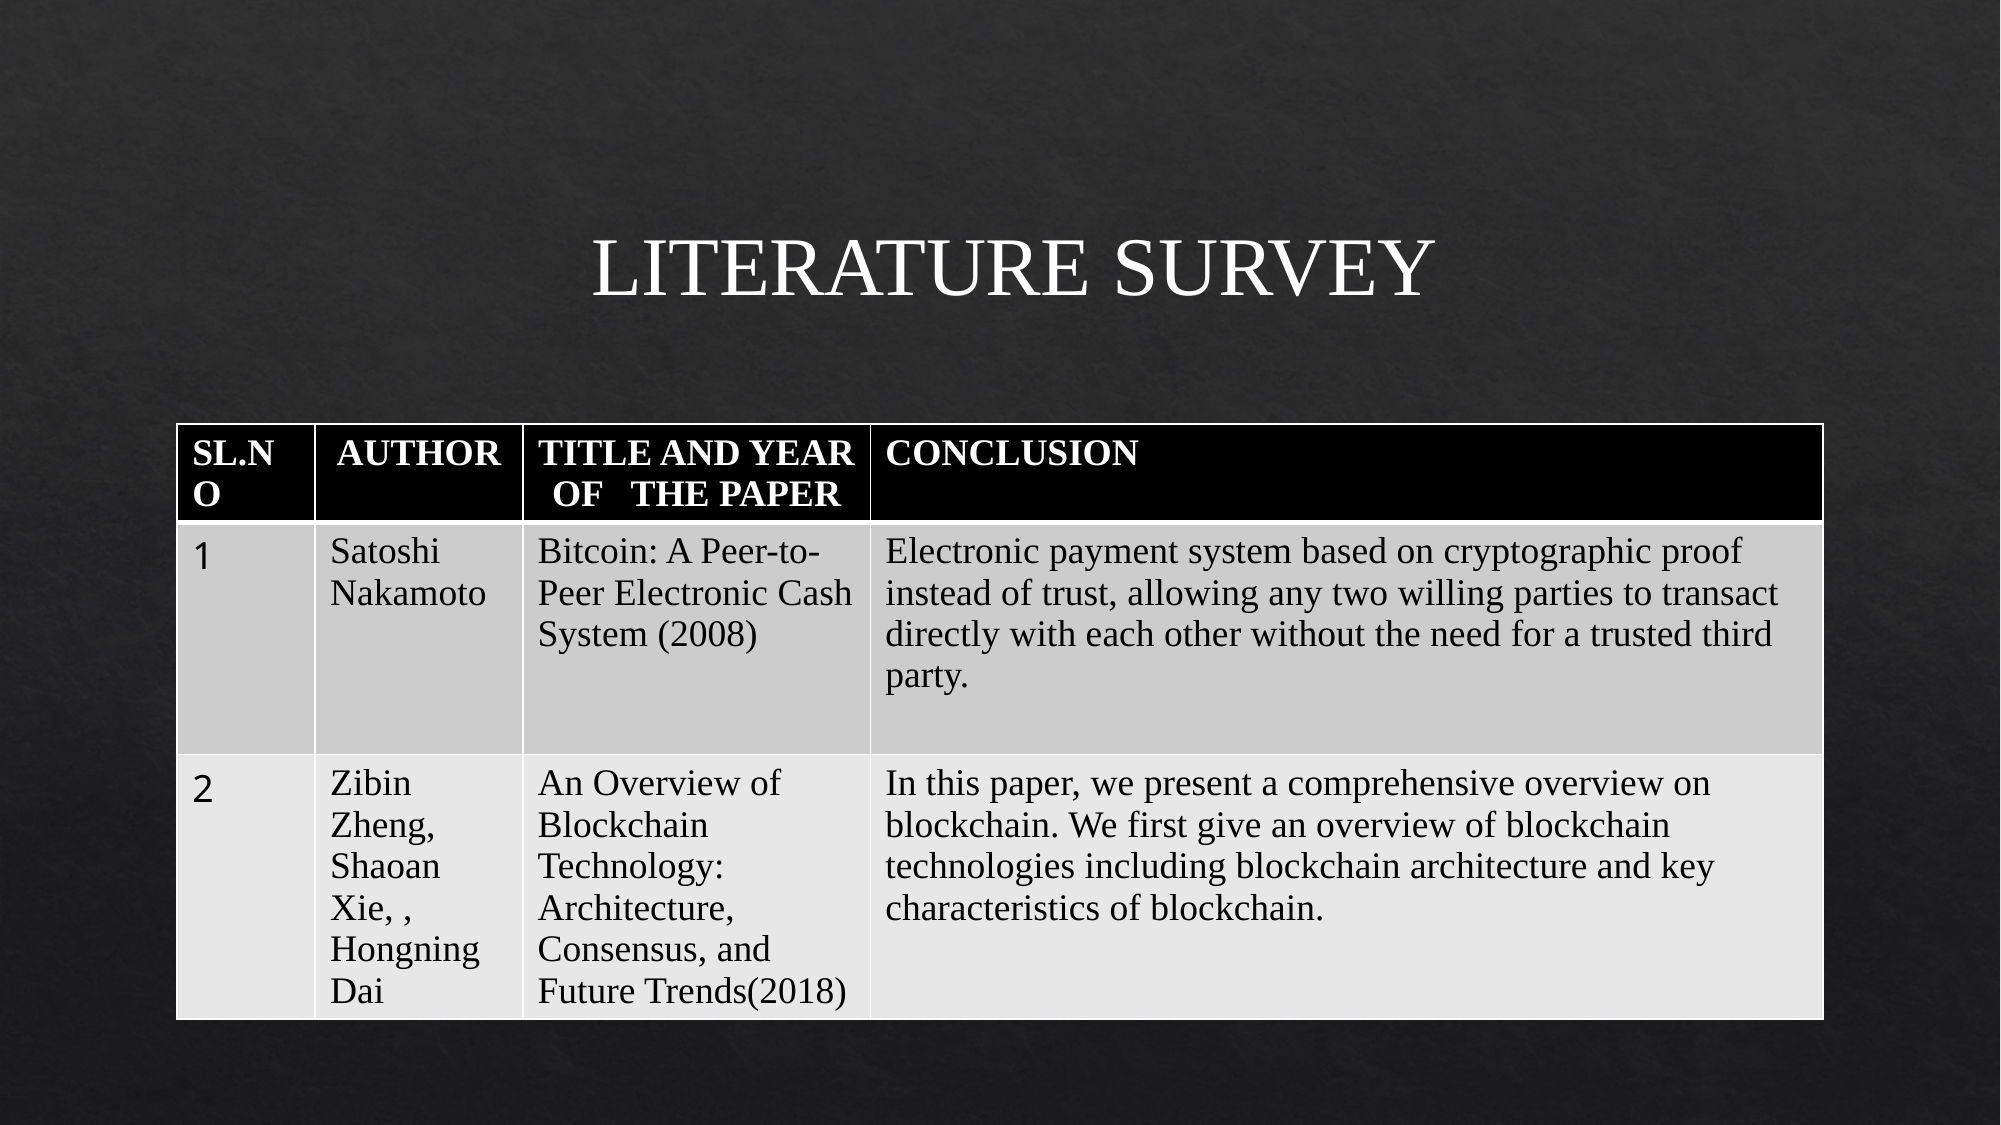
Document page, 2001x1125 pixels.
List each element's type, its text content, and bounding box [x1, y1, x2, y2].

text_box LITERATURE SURVEY [589, 210, 1534, 313]
table_header CONCLUSION [871, 425, 1822, 520]
table_cell In this paper, we present a comprehensive overview on blockchain. We first give an overview of blockchain technologies including blockchain architecture and key characteristics of blockchain. [871, 755, 1822, 1018]
table_cell Zibin Zheng, Shaoan Xie, , Hongning Dai [316, 755, 522, 1018]
table_cell Electronic payment system based on cryptographic proof instead of trust, allowing any two willing parties to transact directly with each other without the need for a trusted third party. [871, 525, 1822, 754]
table_cell An Overview of Blockchain Technology: Architecture, Consensus, and Future Trends(2018) [524, 755, 870, 1018]
table_cell 2 [178, 755, 314, 1018]
table_cell 1 [178, 525, 314, 754]
table_header TITLE AND YEAR OF THE PAPER [524, 425, 870, 520]
table_header SL.NO [178, 425, 314, 520]
table_cell Bitcoin: A Peer-to-Peer Electronic Cash System (2008) [524, 525, 870, 754]
table_cell Satoshi Nakamoto [316, 525, 522, 754]
table_header AUTHOR [316, 425, 522, 520]
